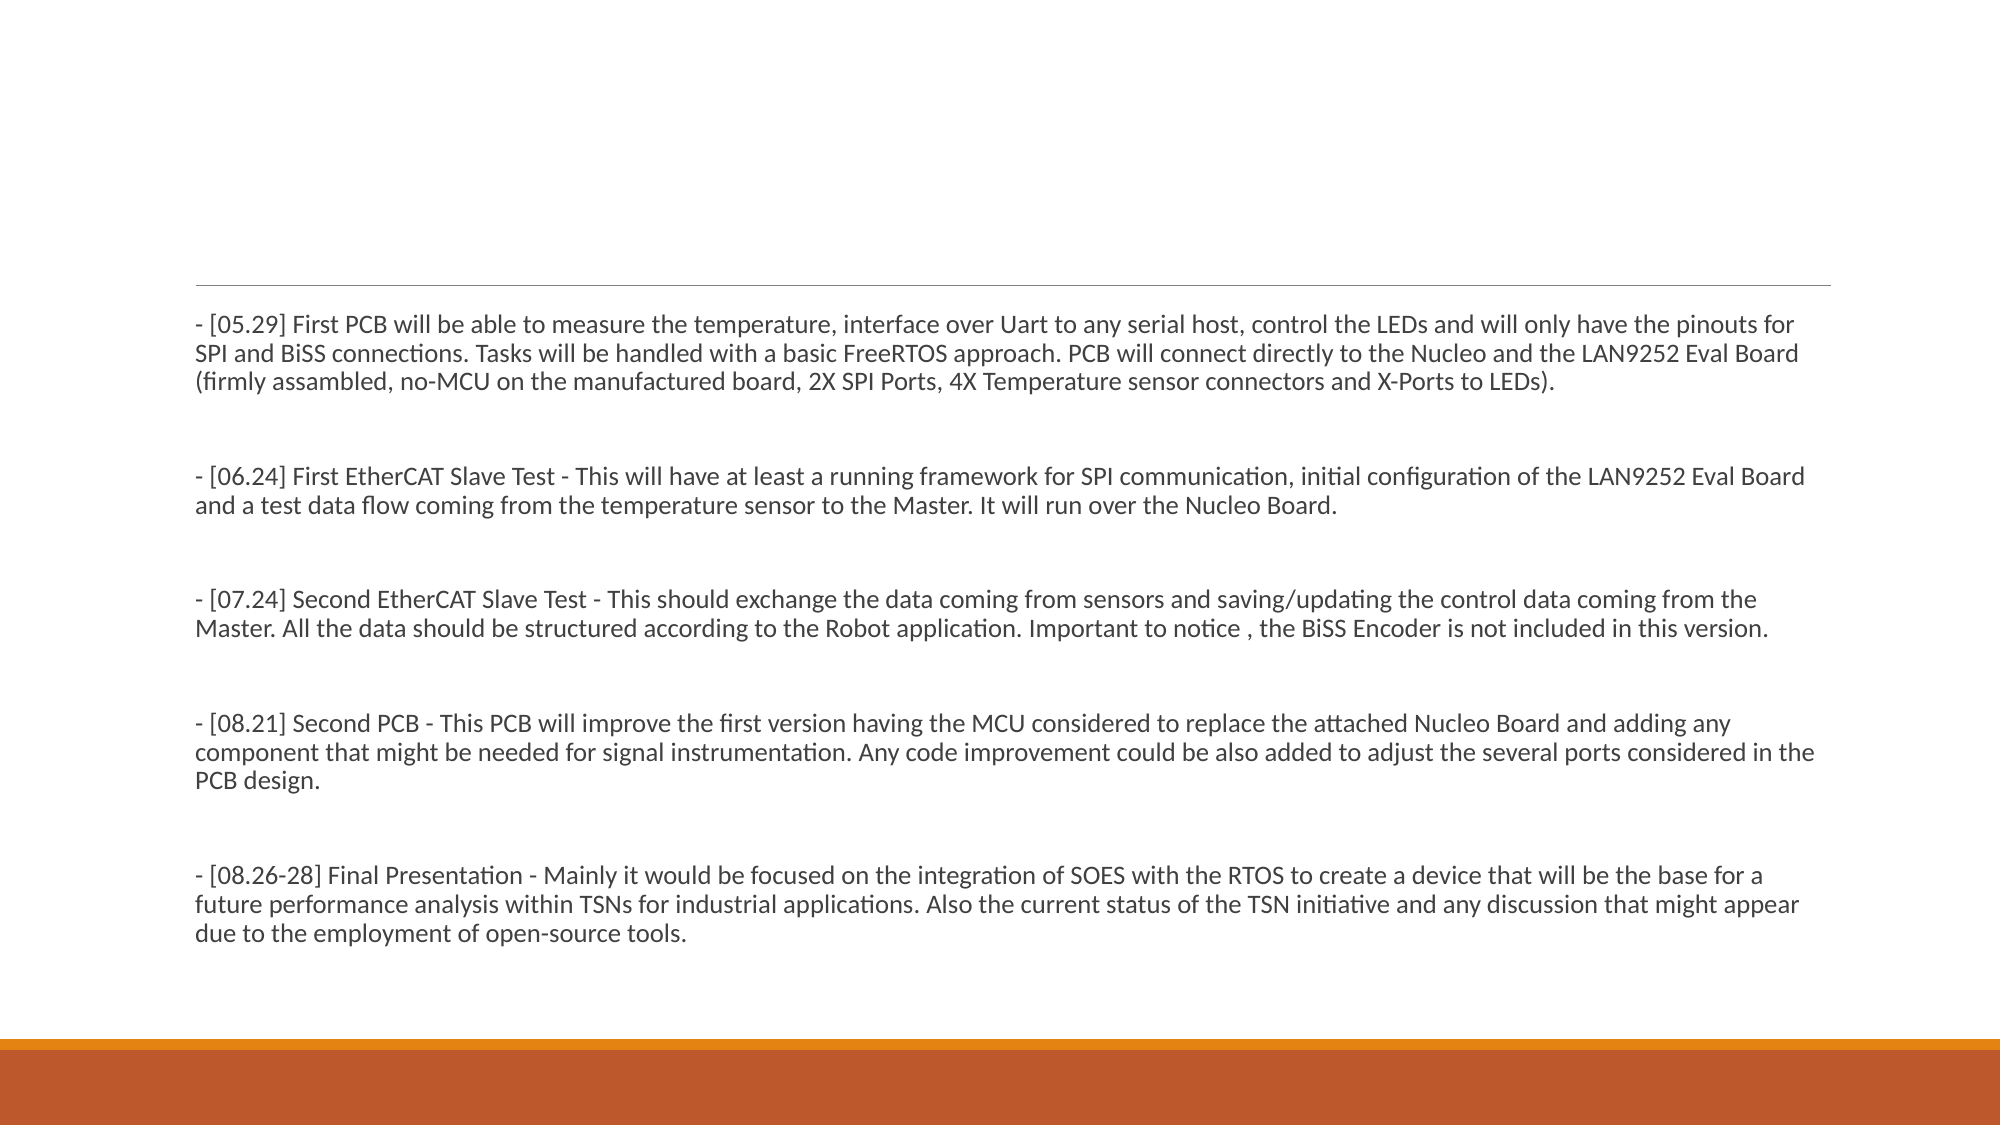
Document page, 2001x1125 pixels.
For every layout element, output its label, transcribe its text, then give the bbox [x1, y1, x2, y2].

list - [05.29] First PCB will be able to measure the temperature, interface over Uart to any serial host, control the LEDs and will only have the pinouts for SPI and BiSS connections. Tasks will be handled with a basic FreeRTOS approach. PCB will connect directly to the Nucleo and the LAN9252 Eval Board (firmly assambled, no-MCU on the manufactured board, 2X SPI Ports, 4X Temperature sensor connectors and X-Ports to LEDs). - [06.24] First EtherCAT Slave Test - This will have at least a running framework for SPI communication, initial configuration of the LAN9252 Eval Board and a test data flow coming from the temperature sensor to the Master. It will run over the Nucleo Board. - [07.24] Second EtherCAT Slave Test - This should exchange the data coming from sensors and saving/updating the control data coming from the Master. All the data should be structured according to the Robot application. Important to notice , the BiSS Encoder is not included in this version. - [08.21] Second PCB - This PCB will improve the first version having the MCU considered to replace the attached Nucleo Board and adding any component that might be needed for signal instrumentation. Any code improvement could be also added to adjust the several ports considered in the PCB design. - [08.26-28] Final Presentation - Mainly it would be focused on the integration of SOES with the RTOS to create a device that will be the base for a future performance analysis within TSNs for industrial applications. Also the current status of the TSN initiative and any discussion that might appear due to the employment of open-source tools. [180, 302, 1830, 963]
